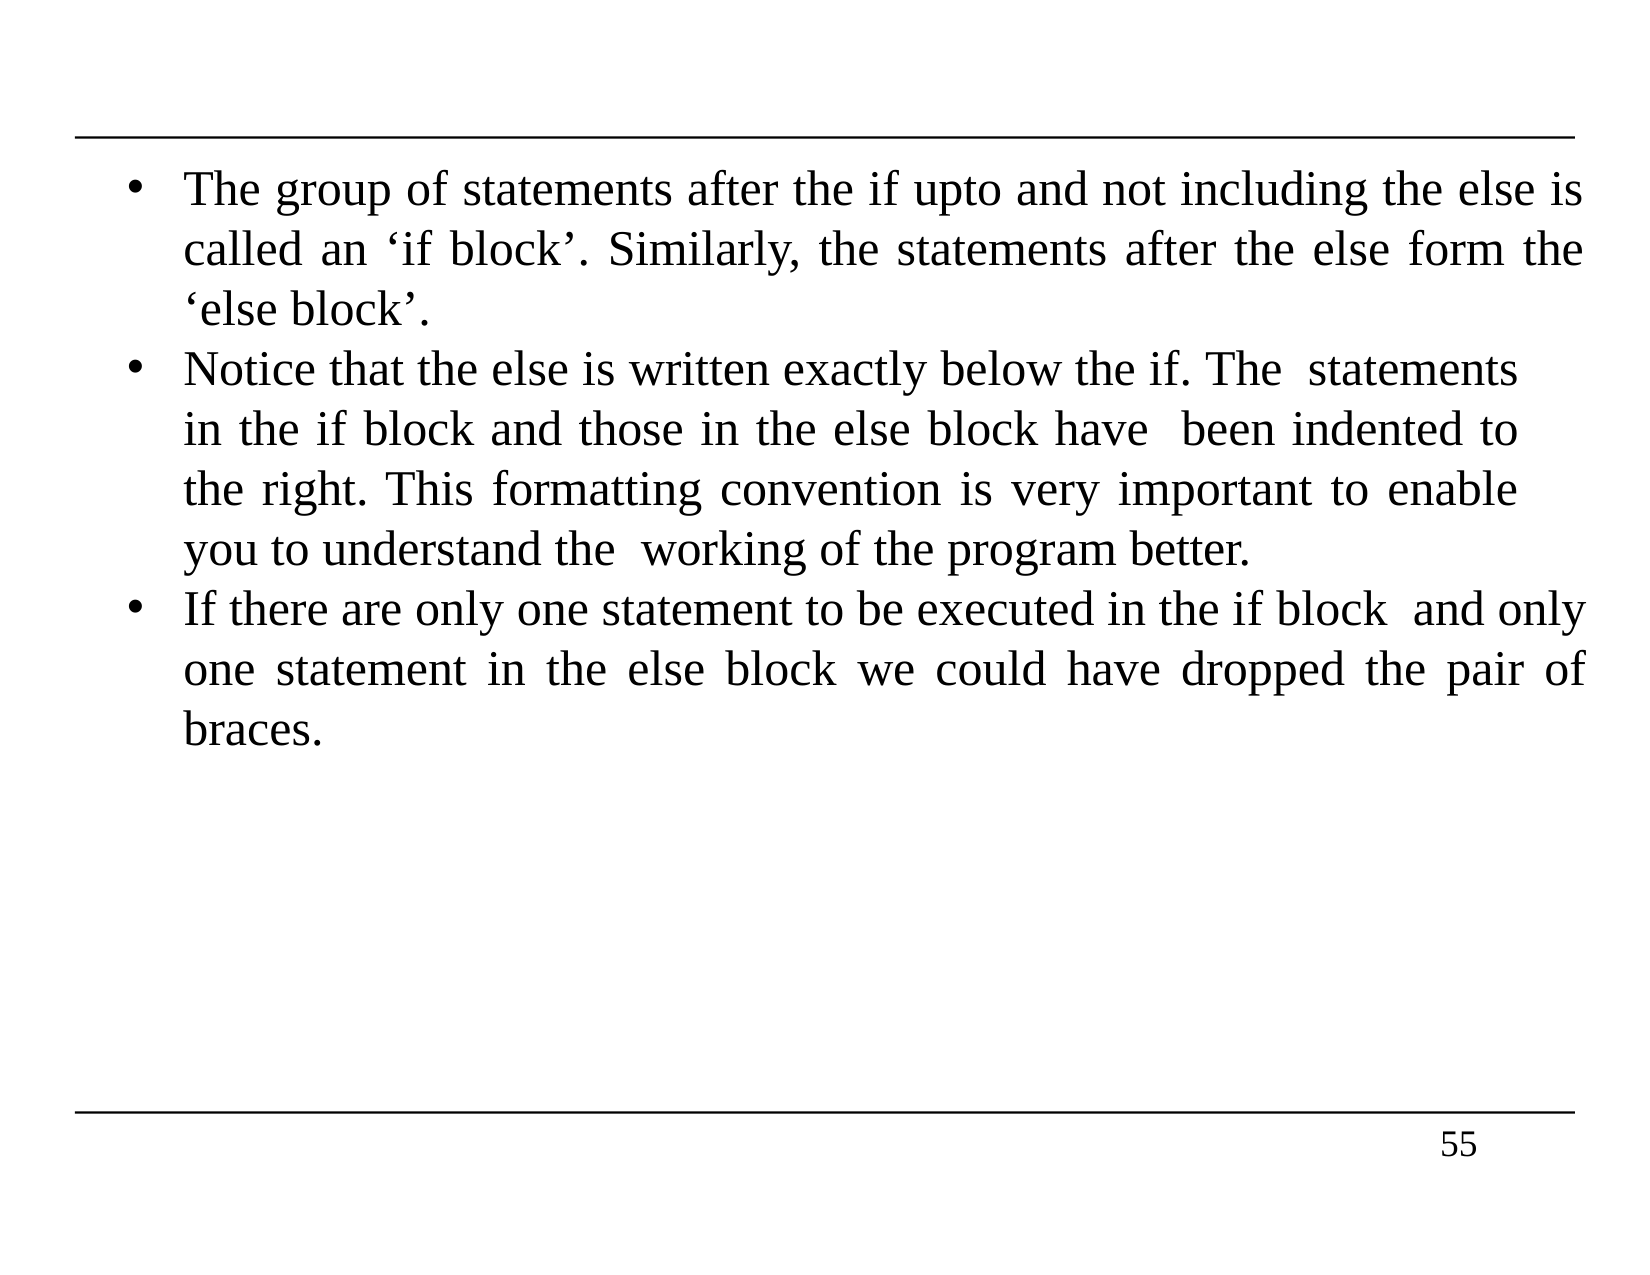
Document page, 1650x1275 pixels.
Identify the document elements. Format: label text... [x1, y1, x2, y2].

slide_number 55 [1433, 1125, 1484, 1275]
text_box The group of statements after the if upto and not including the else is called an ‘if block’. Similarly, the statements after the else form the ‘else block’. Notice that the else is written exactly below the if. The statements in the if block and those in the else block have been indented to the right. This formatting convention is very important to enable you to understand the working of the program better. If there are only one statement to be executed in the if block and only one statement in the else block we could have dropped the pair of braces. [125, 153, 1588, 756]
